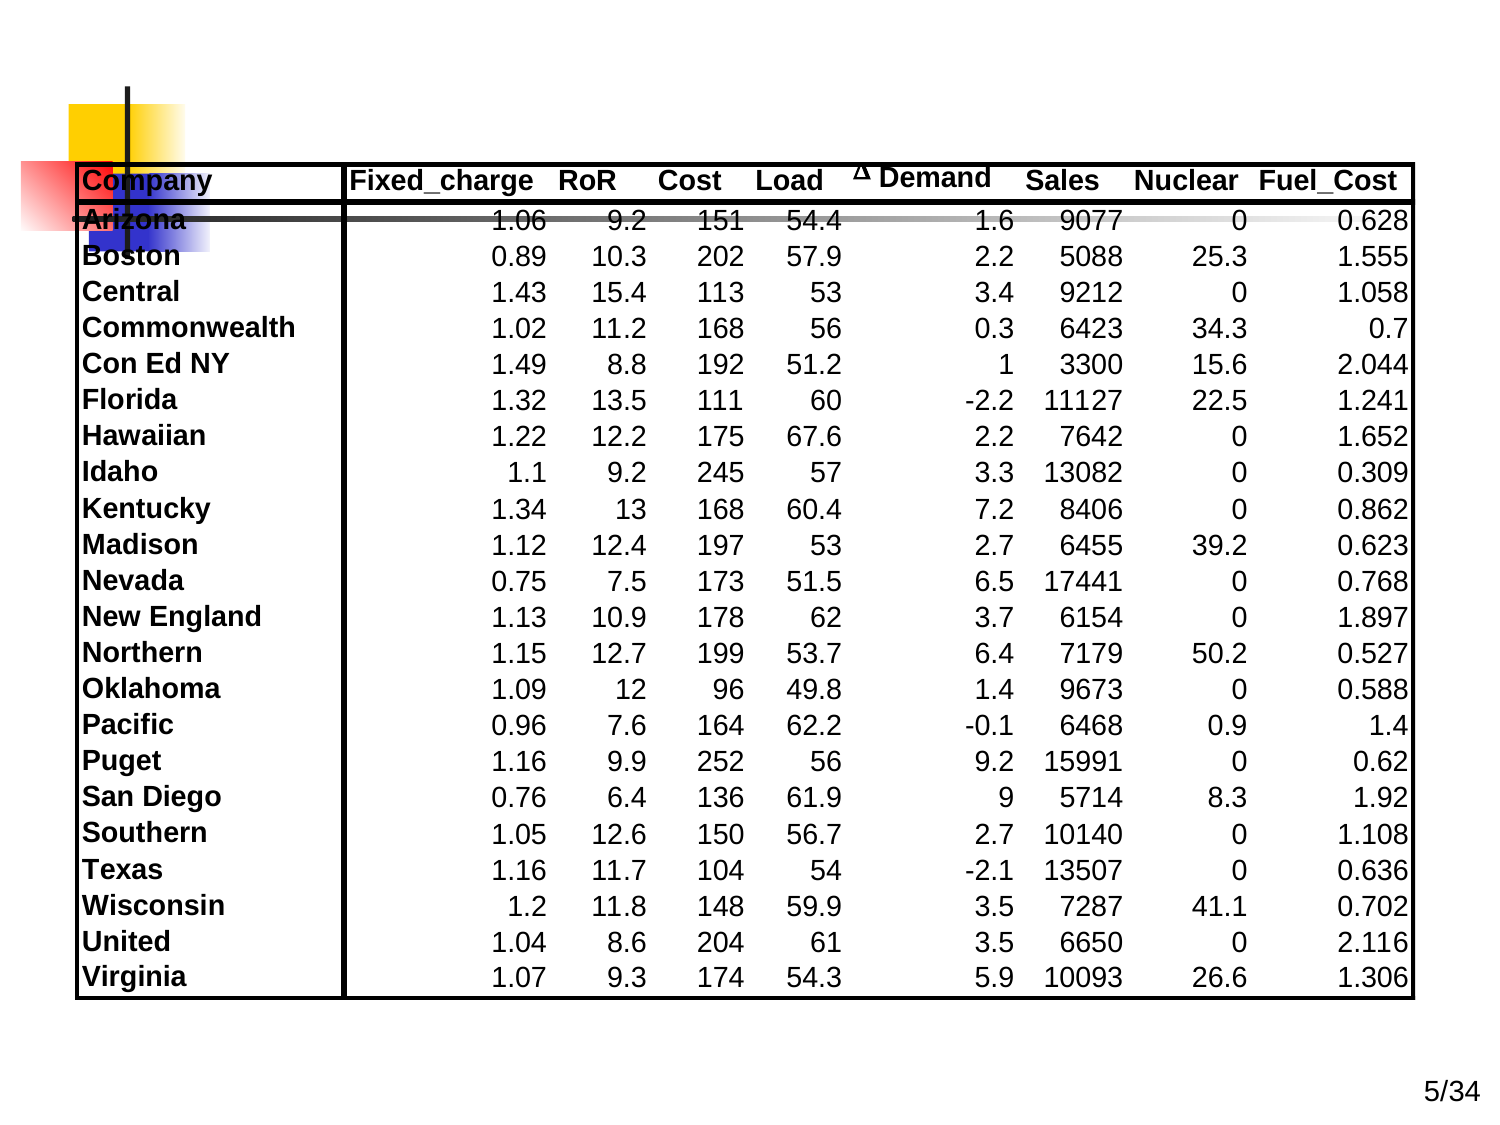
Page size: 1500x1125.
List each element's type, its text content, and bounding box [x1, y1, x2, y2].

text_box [74, 162, 1416, 1001]
slide_number 4/34 [1183, 1039, 1497, 1116]
